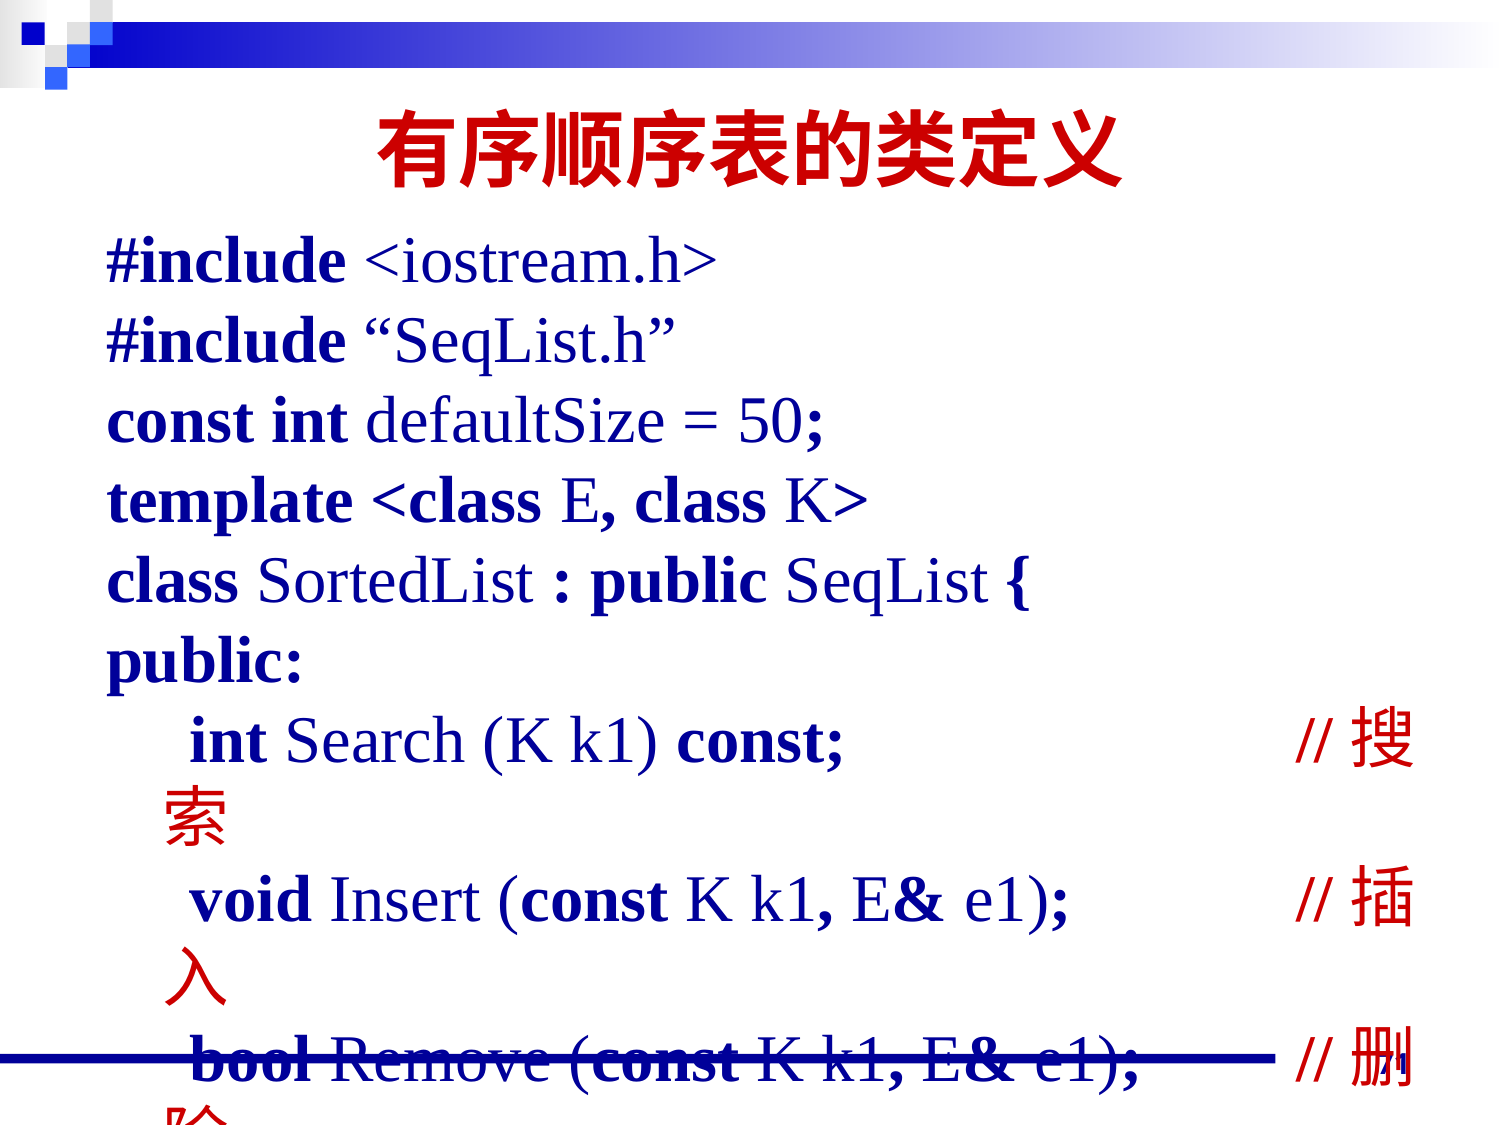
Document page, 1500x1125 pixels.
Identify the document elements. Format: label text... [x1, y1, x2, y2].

slide_number 71 [1074, 1065, 1425, 1093]
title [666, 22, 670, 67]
list #include <iostream.h> #include “SeqList.h” const int defaultSize = 50; template <class E, class K> class SortedList : public SeqList { public: int Search (K k1) const; //搜索 void Insert (const K k1, E& e1); //插入 bool Remove (const K k1, E& e1); //删除 }; [91, 208, 1442, 1065]
title 有序顺序表的类定义 [75, 75, 1425, 220]
slide_number 169 [694, 22, 698, 67]
